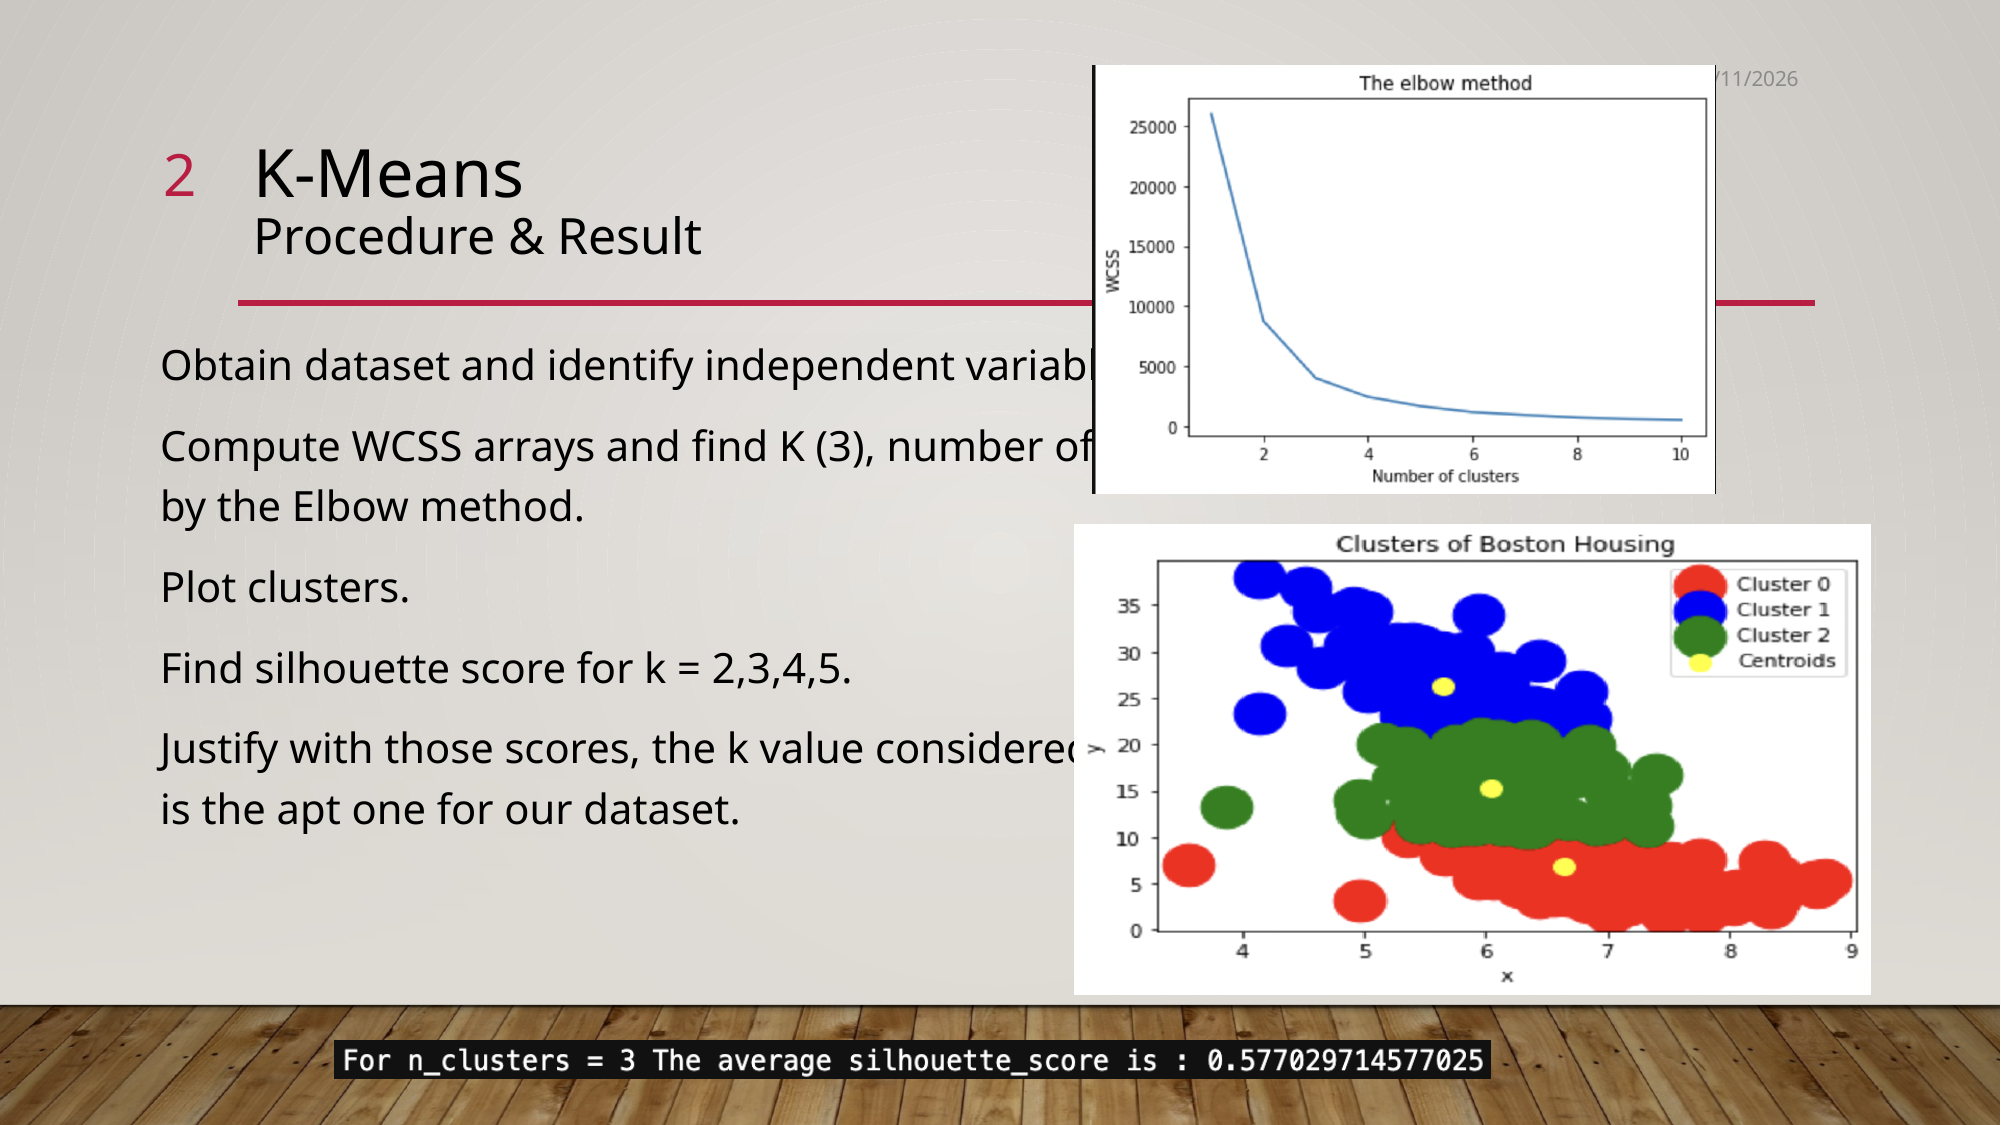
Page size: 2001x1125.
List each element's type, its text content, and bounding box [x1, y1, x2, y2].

picture [0, 1005, 2000, 1125]
picture [1091, 65, 1716, 494]
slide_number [1239, 54, 1814, 105]
slide_number 2 [78, 131, 212, 214]
title K-Means Procedure & Result [238, 131, 973, 285]
picture [1074, 523, 1871, 995]
list Obtain dataset and identify independent variables. Compute WCSS arrays and find K (3), number of cluster, by the Elbow method. Plot clusters. Find silhouette score for k = 2,3,4,5. Justify with those scores, the k value considered is the apt one for our dataset. [145, 321, 1549, 888]
